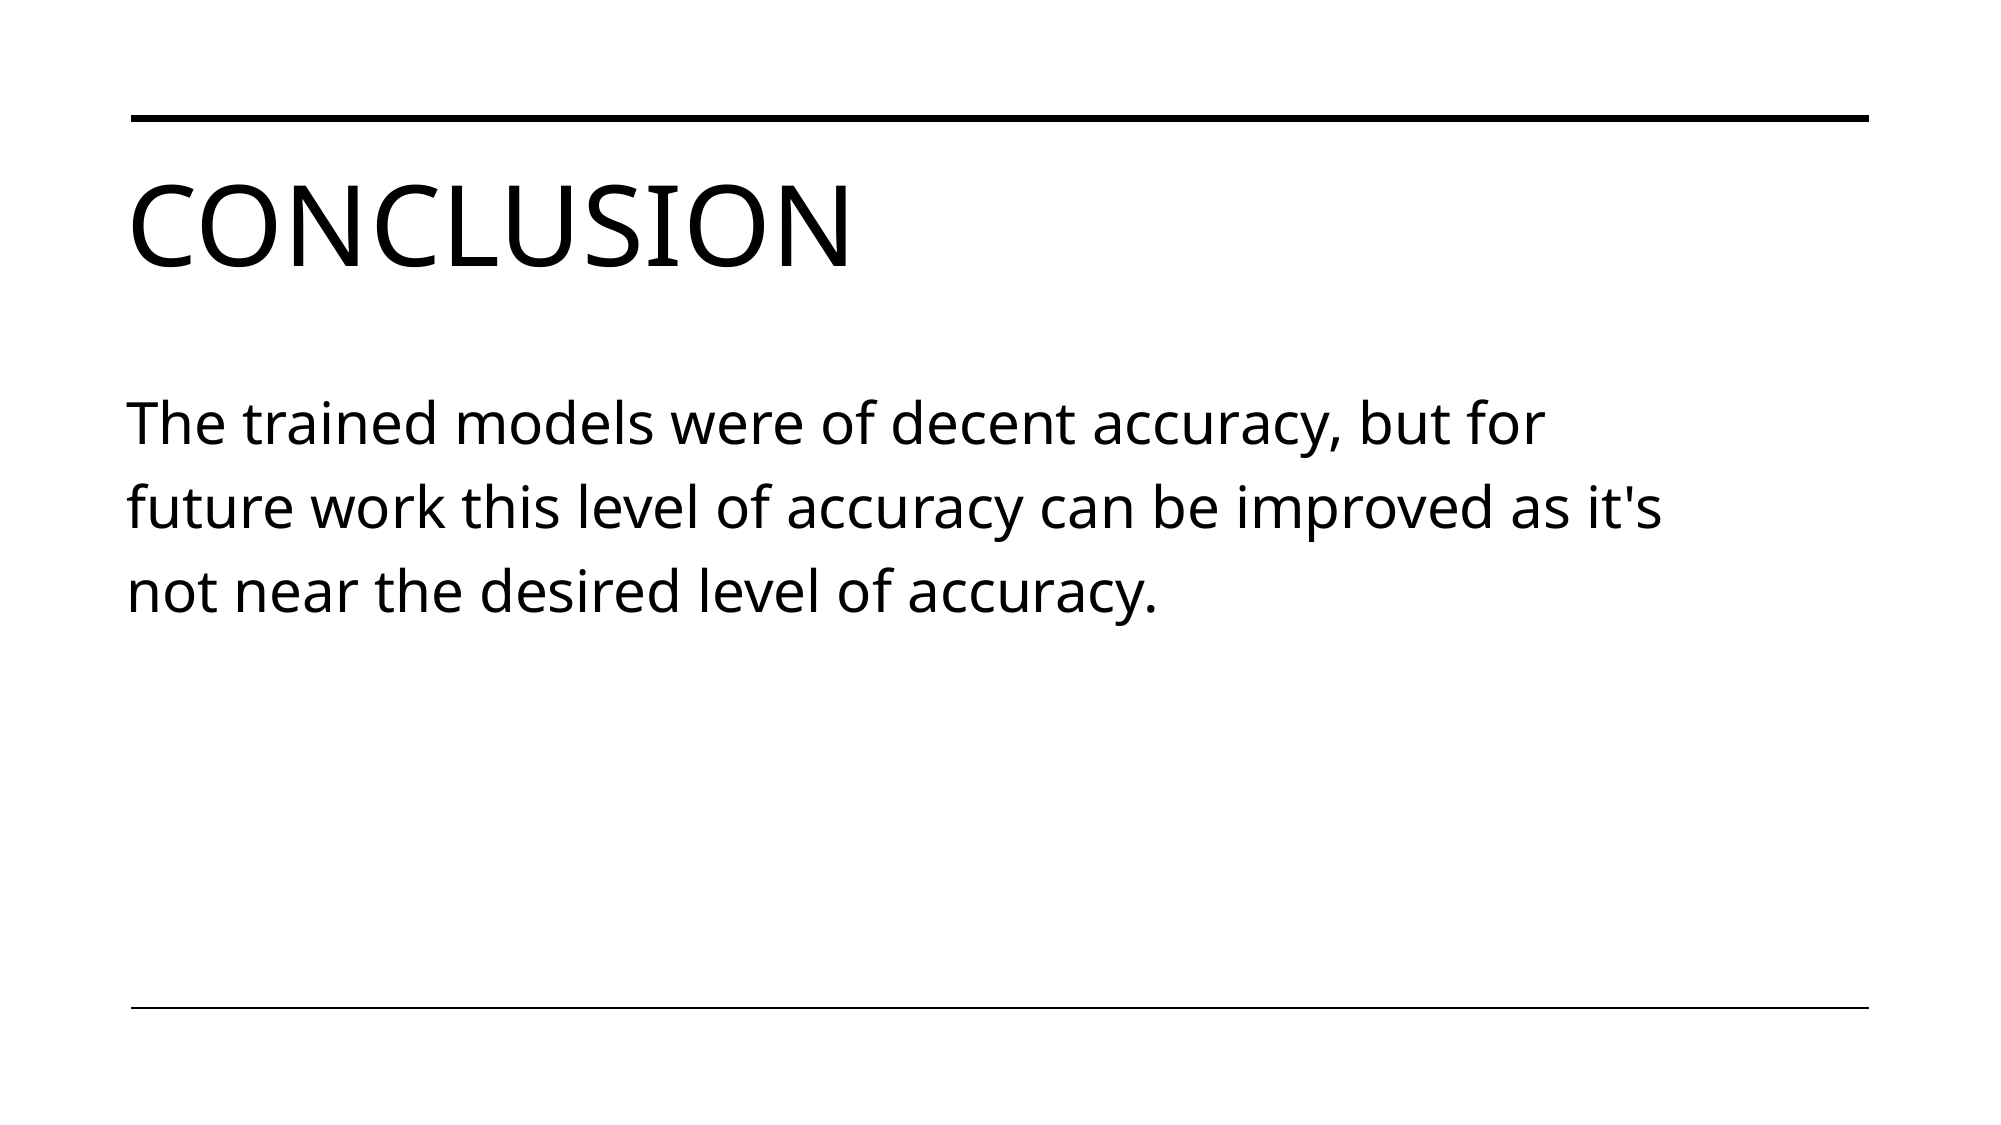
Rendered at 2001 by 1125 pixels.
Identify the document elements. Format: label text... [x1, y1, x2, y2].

title Conclusion [111, 145, 1750, 737]
subtitle The trained models were of decent accuracy, but for future work this level of accuracy can be improved as it's not near the desired level of accuracy. [111, 544, 1727, 737]
